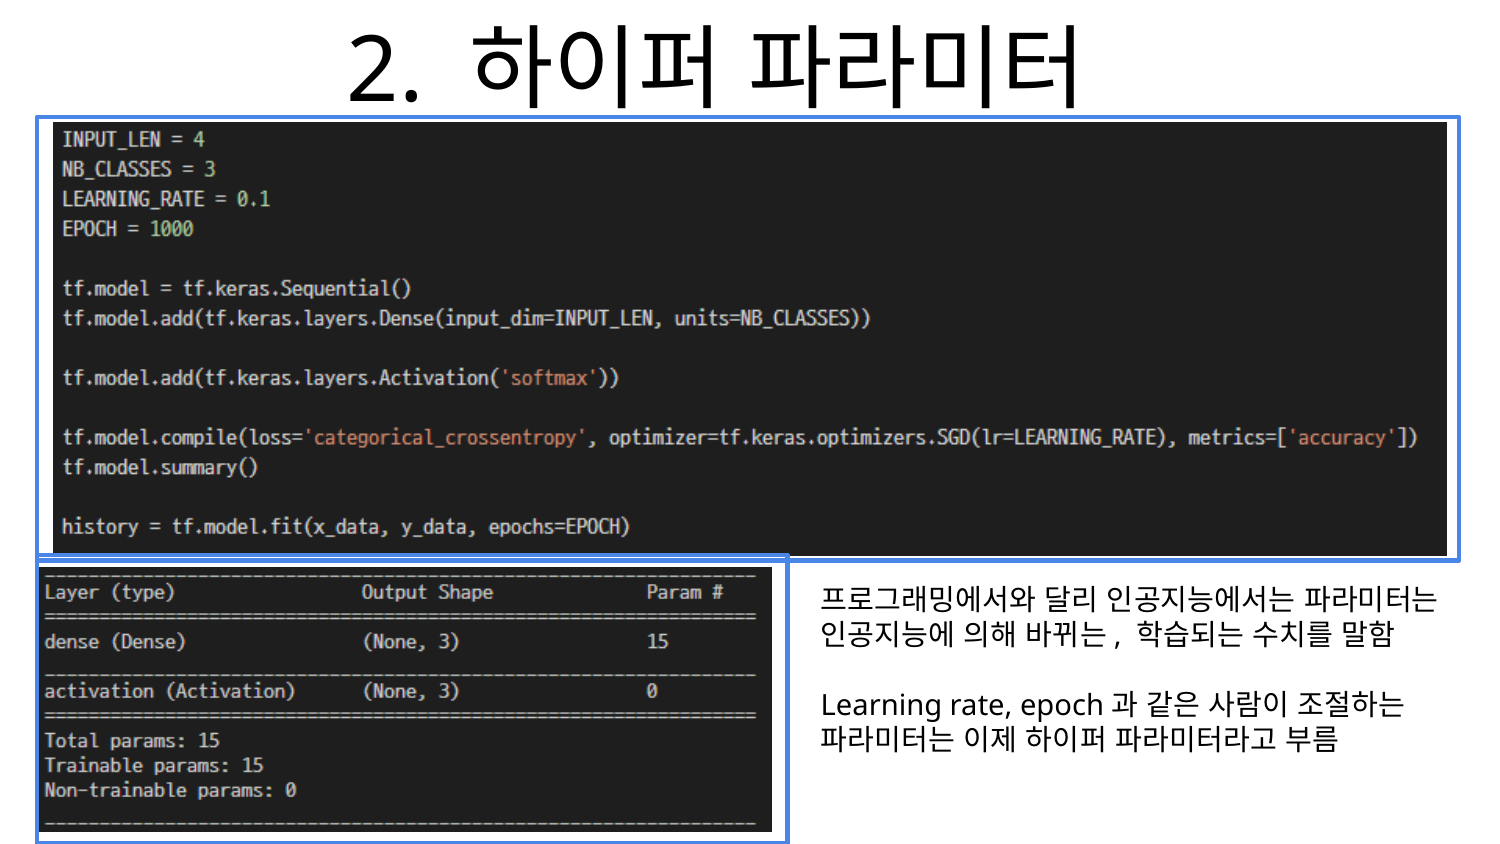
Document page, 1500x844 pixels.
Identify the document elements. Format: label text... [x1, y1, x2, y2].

picture [52, 122, 1448, 556]
text_box [37, 117, 1460, 561]
text_box 프로그래밍에서와 달리 인공지능에서는 파라미터는 인공지능에 의해 바뀌는, 학습되는 수치를 말함 Learning rate, epoch과 같은 사람이 조절하는 파라미터는 이제 하이퍼 파라미터라고 부름 [805, 573, 1463, 764]
text_box [37, 555, 53, 566]
text_box [37, 565, 788, 844]
title 2. 하이퍼 파라미터 [313, 26, 1120, 104]
picture [36, 567, 772, 832]
